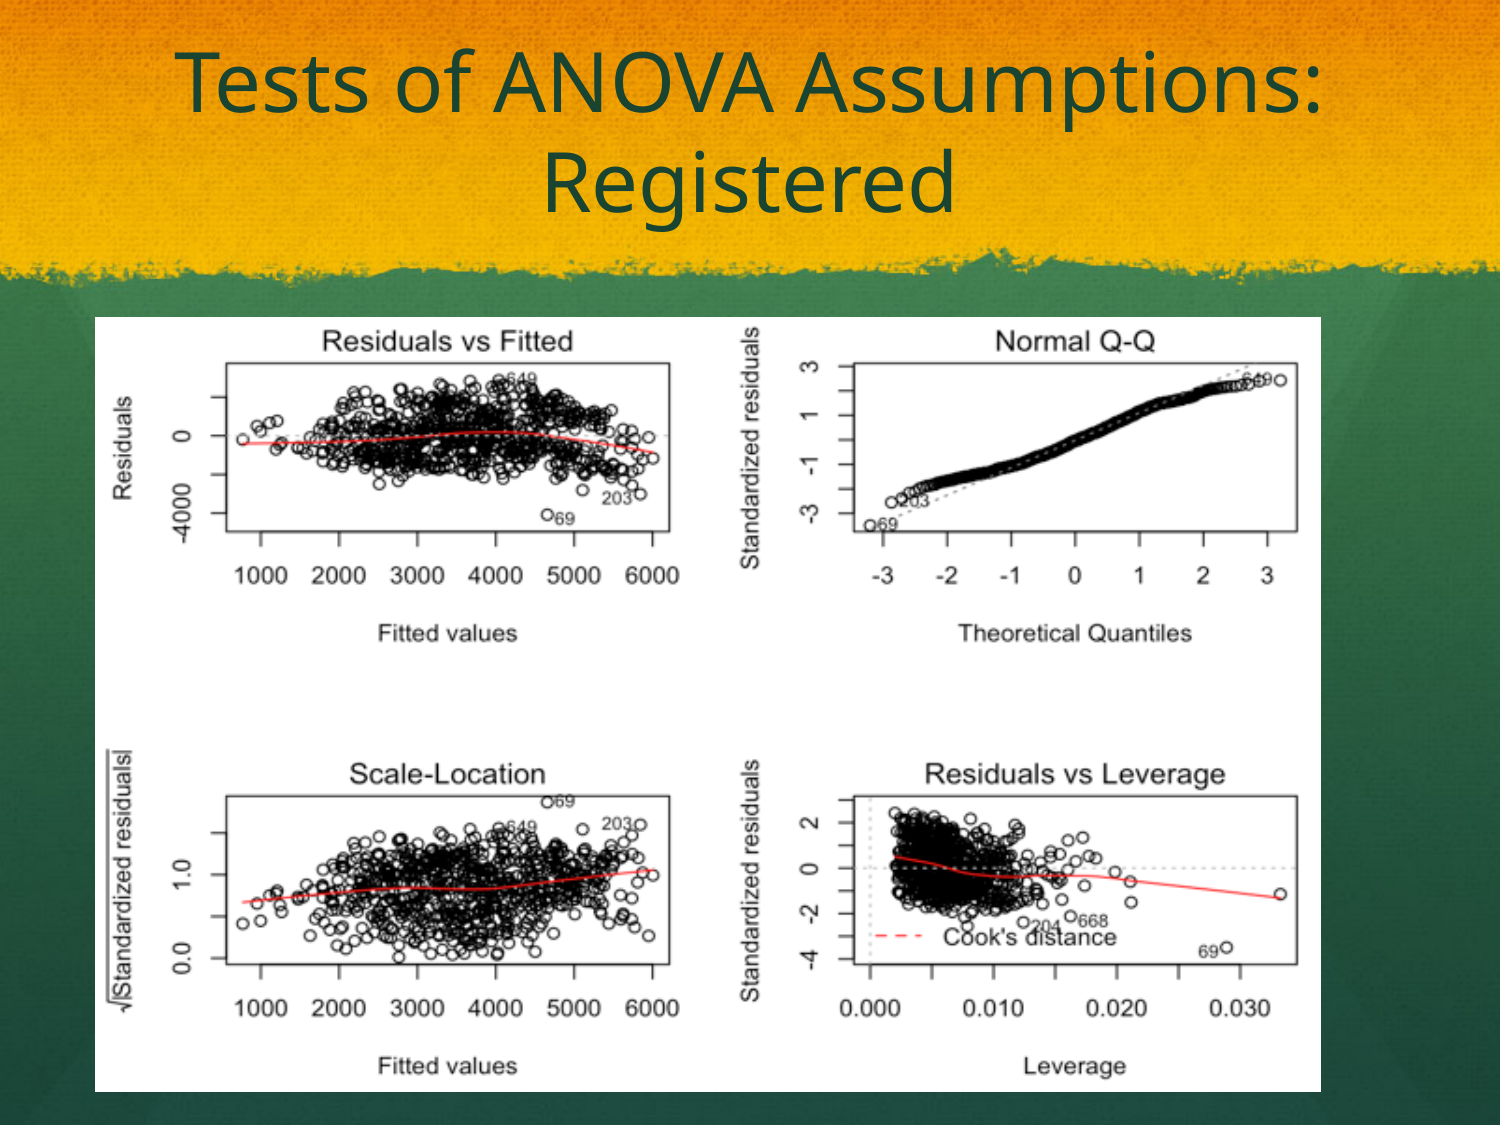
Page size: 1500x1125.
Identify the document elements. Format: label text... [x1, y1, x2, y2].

title Tests of ANOVA Assumptions: Registered [125, 13, 1375, 246]
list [94, 316, 1375, 1125]
picture [0, 0, 1500, 1125]
